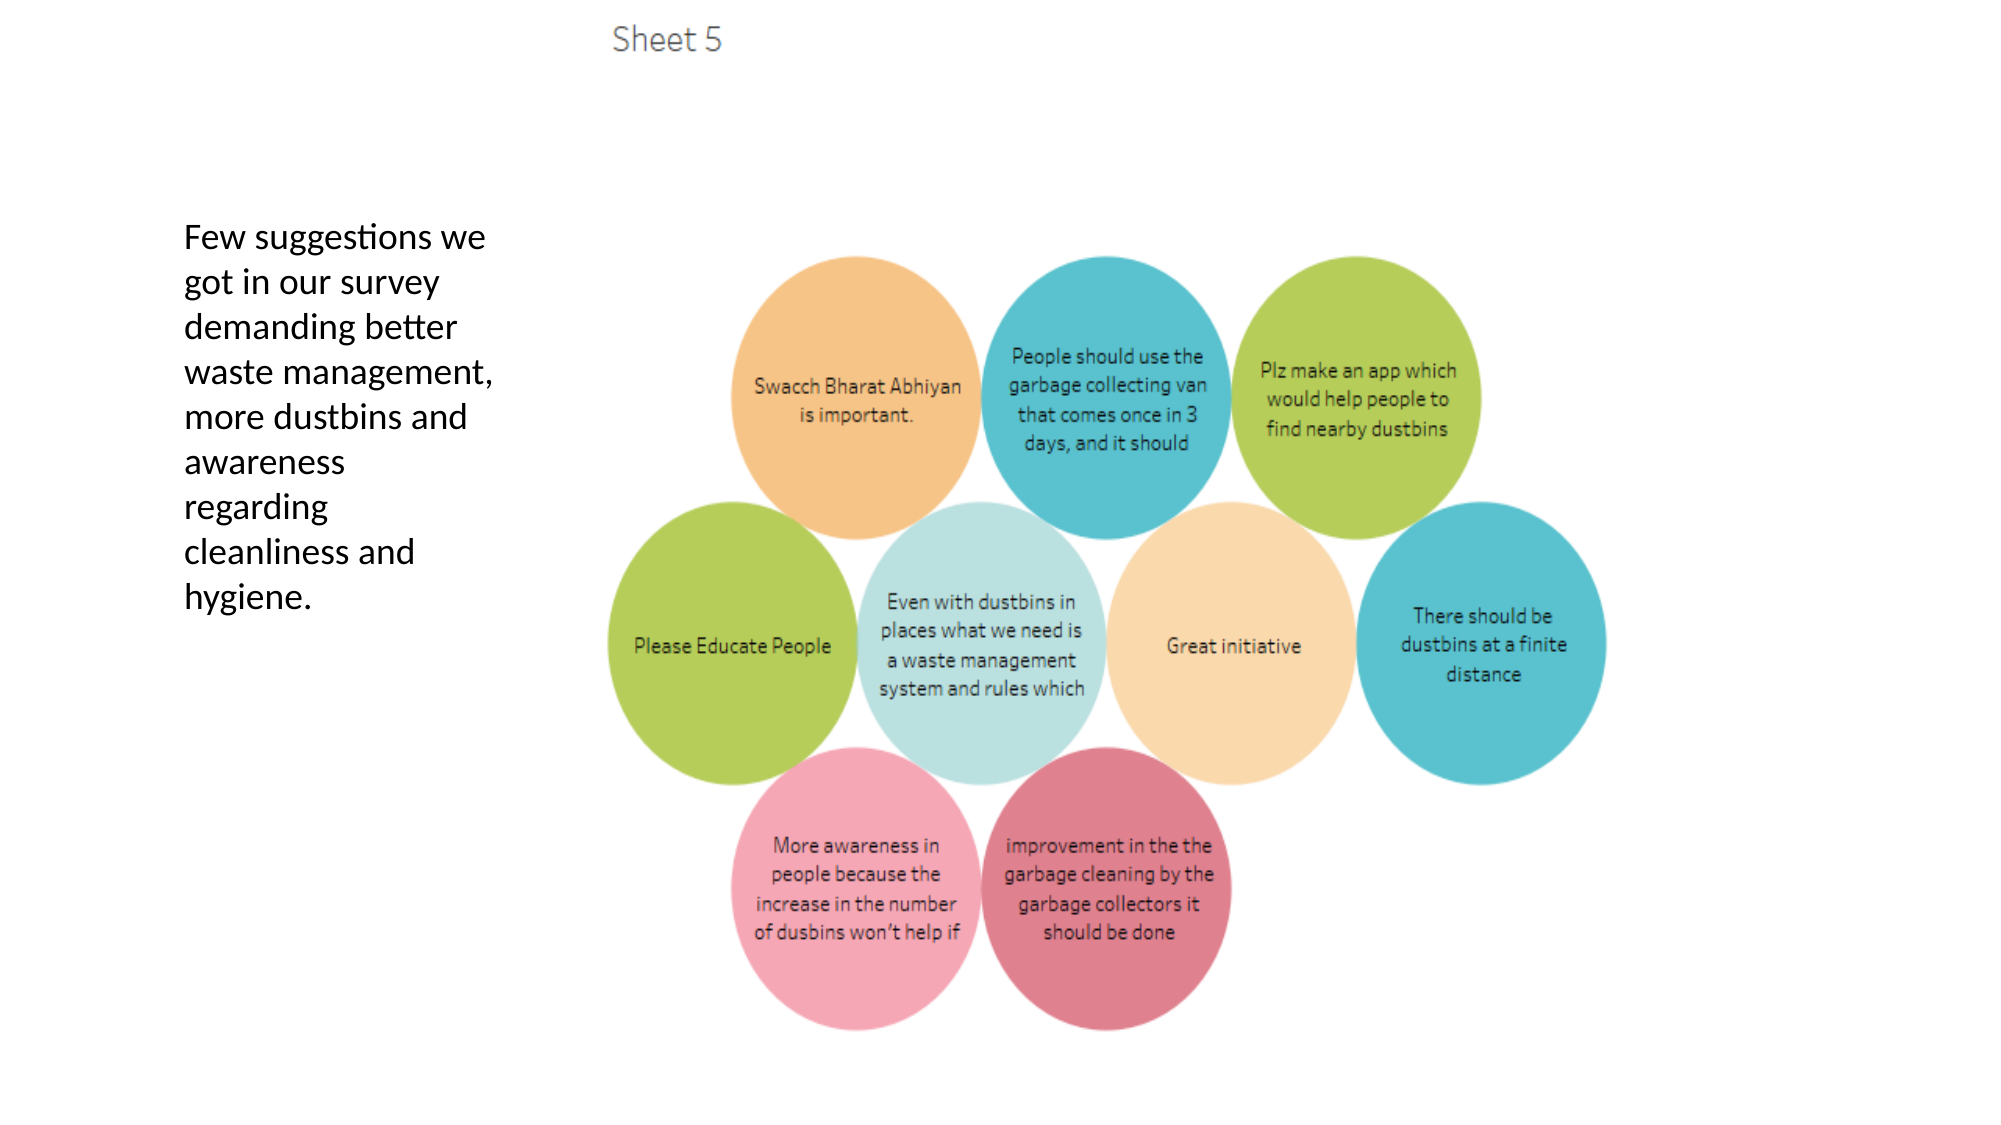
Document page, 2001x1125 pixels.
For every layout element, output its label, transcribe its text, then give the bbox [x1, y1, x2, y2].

picture [606, 2, 1612, 1125]
text_box Few suggestions we got in our survey demanding better waste management, more dustbins and awareness regarding cleanliness and hygiene. [169, 204, 513, 715]
